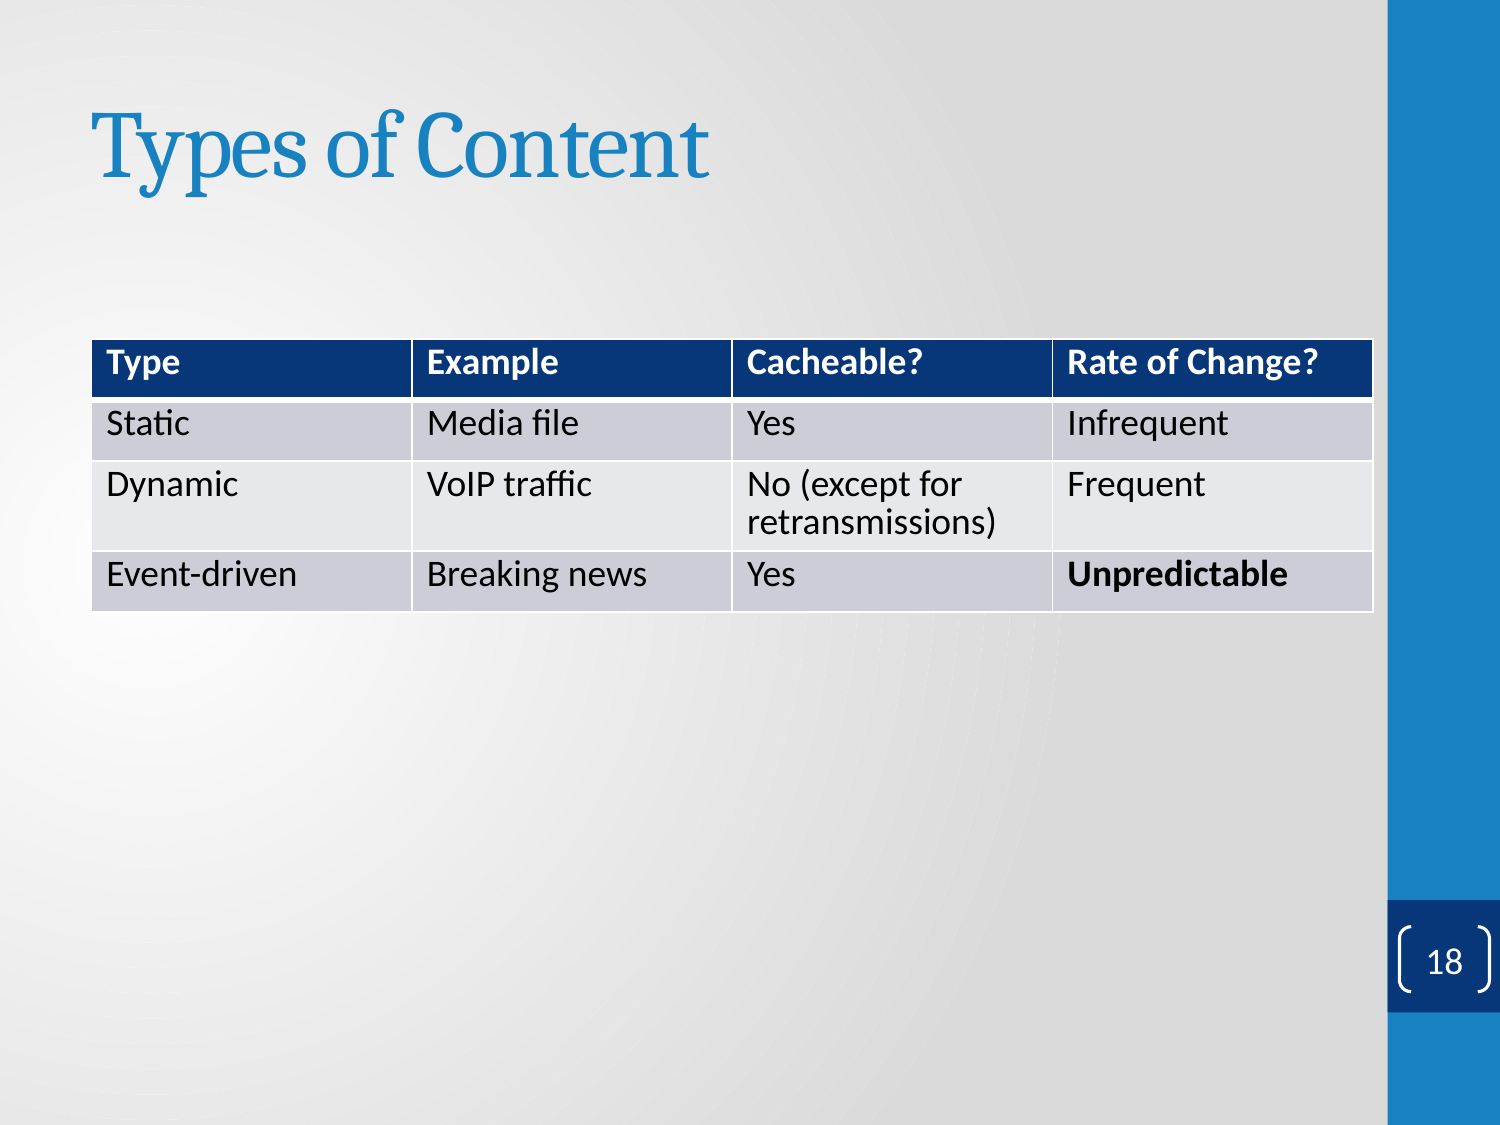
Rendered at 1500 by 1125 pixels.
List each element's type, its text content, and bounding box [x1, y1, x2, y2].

table_cell Frequent [1053, 462, 1372, 550]
table_cell Event-driven [92, 552, 411, 611]
table_header Cacheable? [733, 340, 1052, 397]
table_cell Yes [733, 403, 1052, 460]
table_cell VoIP traffic [413, 462, 731, 550]
table_header Example [413, 340, 731, 397]
table_header Rate of Change? [1053, 340, 1372, 397]
table_cell Dynamic [92, 462, 411, 550]
table_cell Yes [733, 552, 1052, 611]
slide_number 18 [1397, 925, 1492, 994]
table_header Type [92, 340, 411, 397]
table_cell Infrequent [1053, 403, 1372, 460]
table_cell Breaking news [413, 552, 731, 611]
table_cell Media file [413, 403, 731, 460]
table_cell Unpredictable [1053, 552, 1372, 611]
title Types of Content [75, 45, 1325, 233]
table_cell No (except for retransmissions) [733, 462, 1052, 550]
table_cell Static [92, 403, 411, 460]
